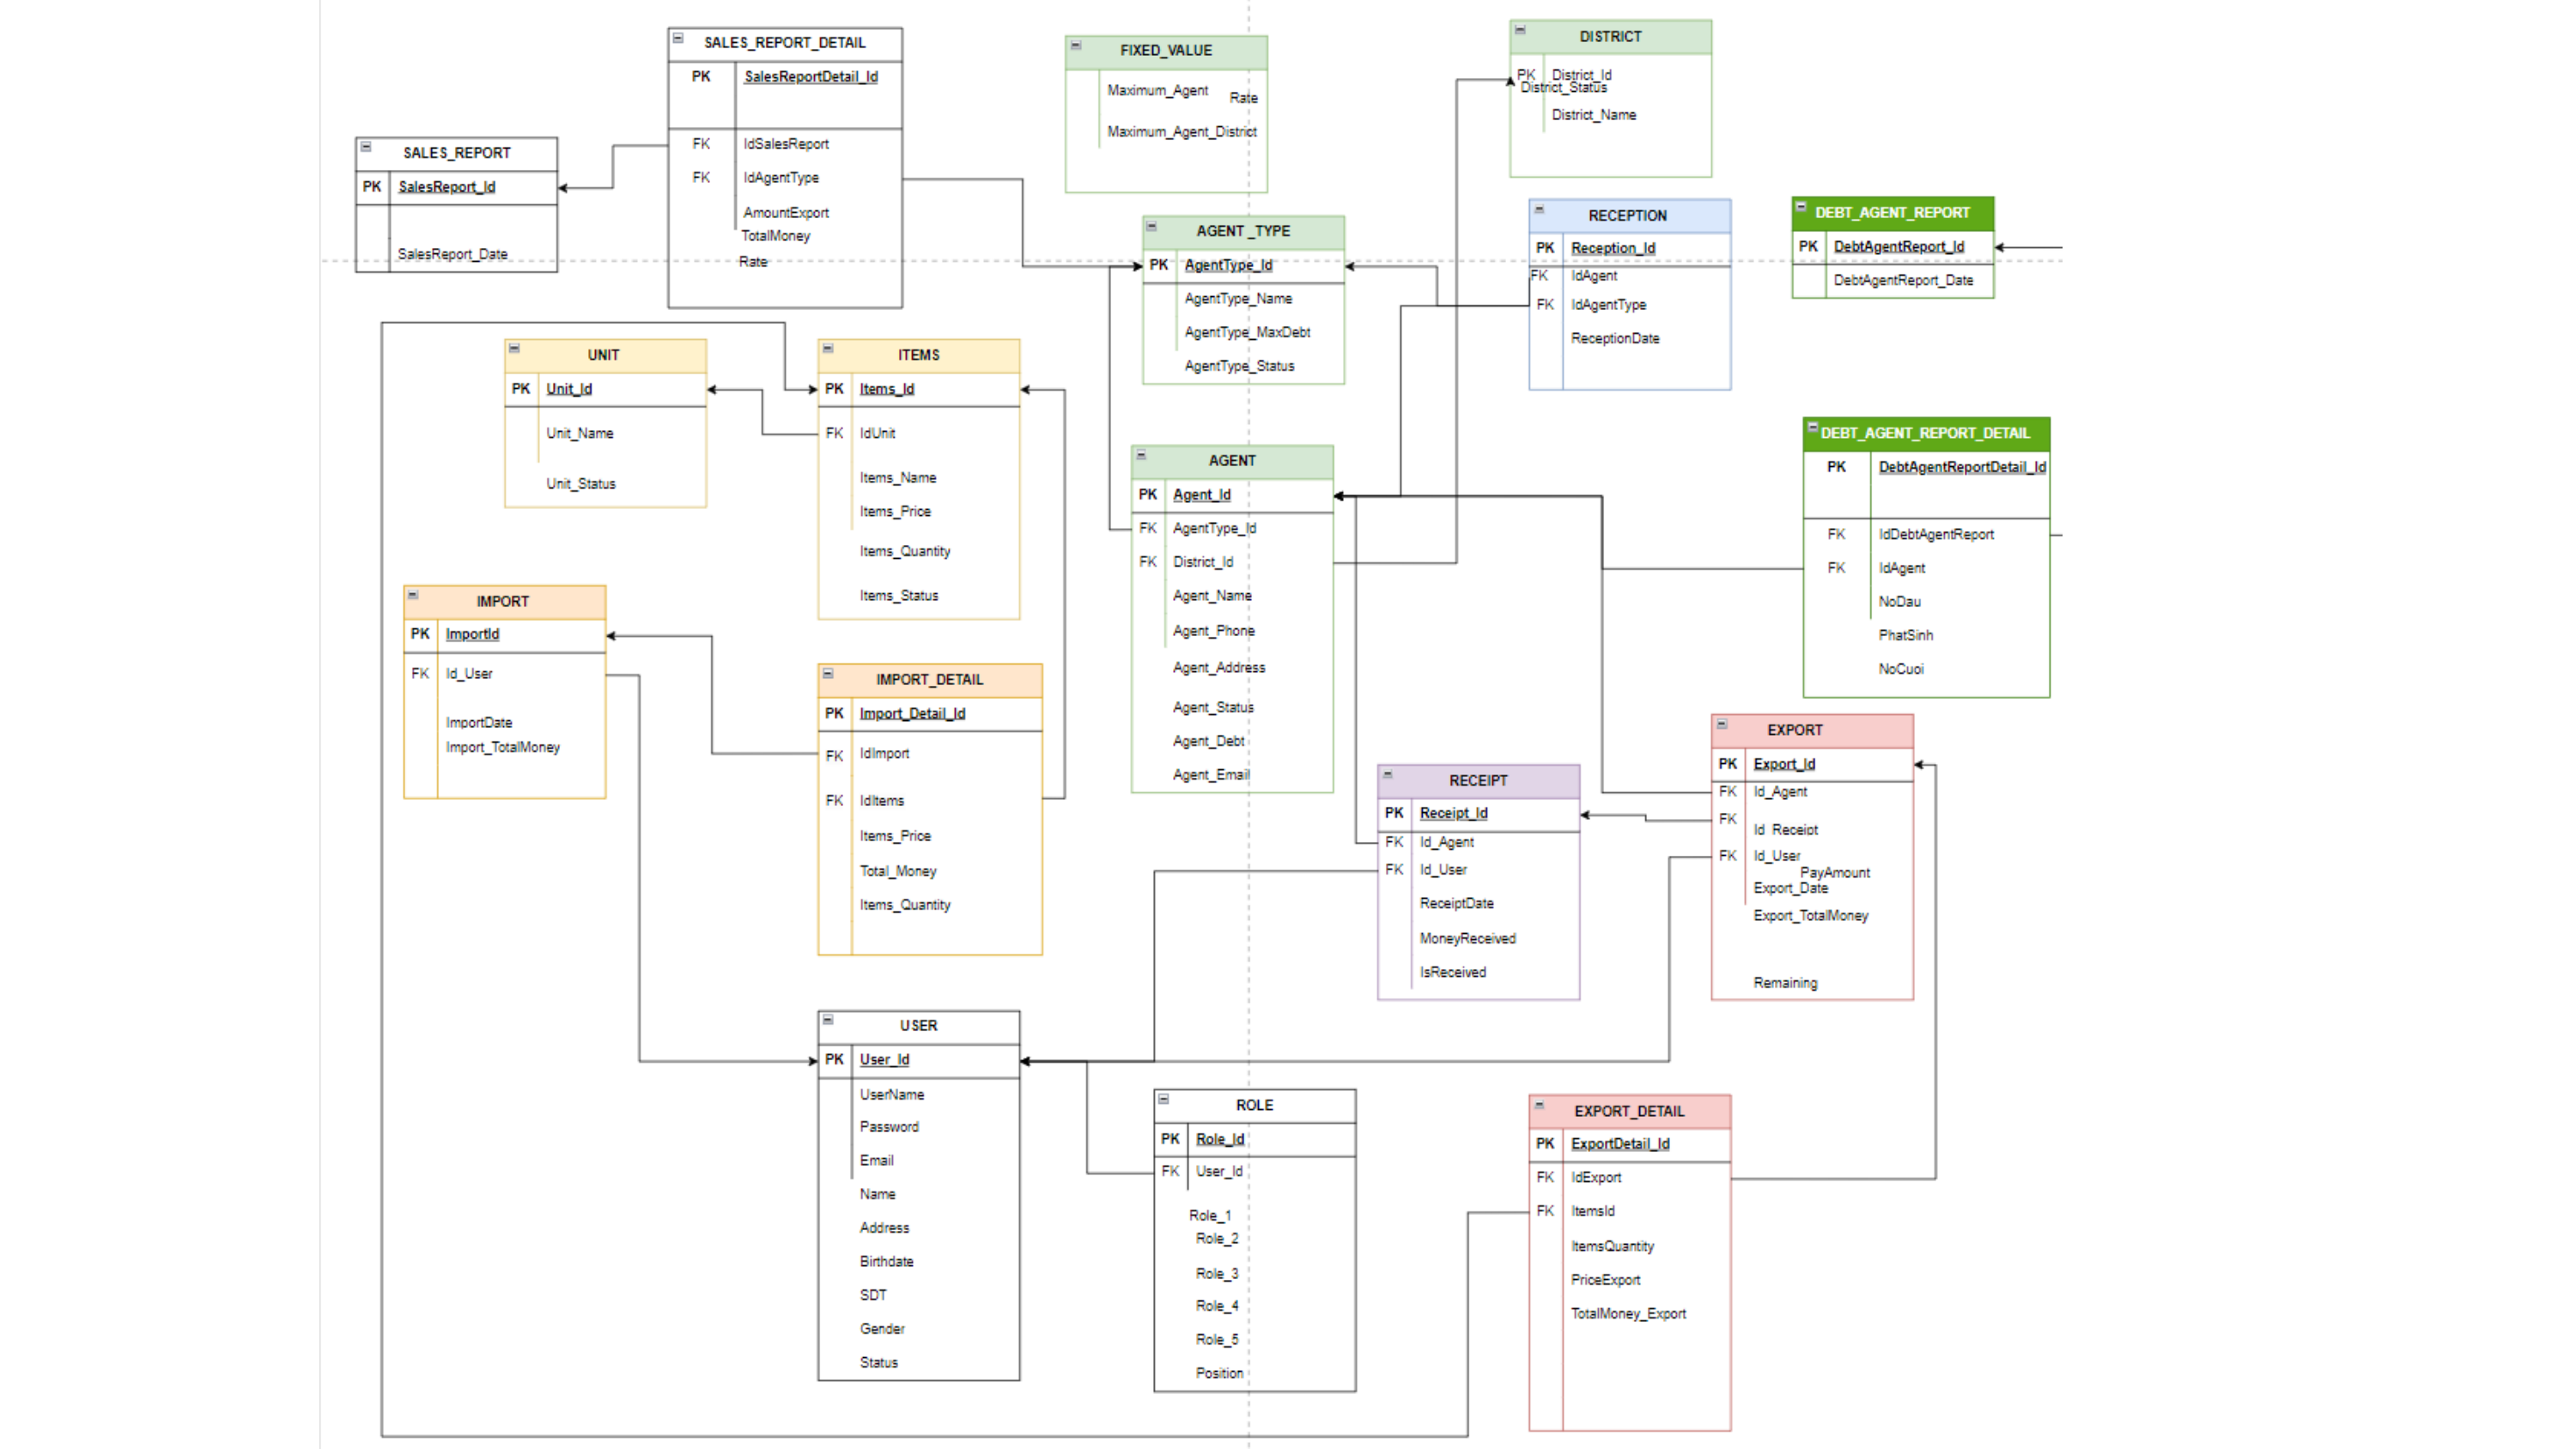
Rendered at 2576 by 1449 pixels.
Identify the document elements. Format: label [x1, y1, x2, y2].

text_box [319, 0, 2063, 1449]
